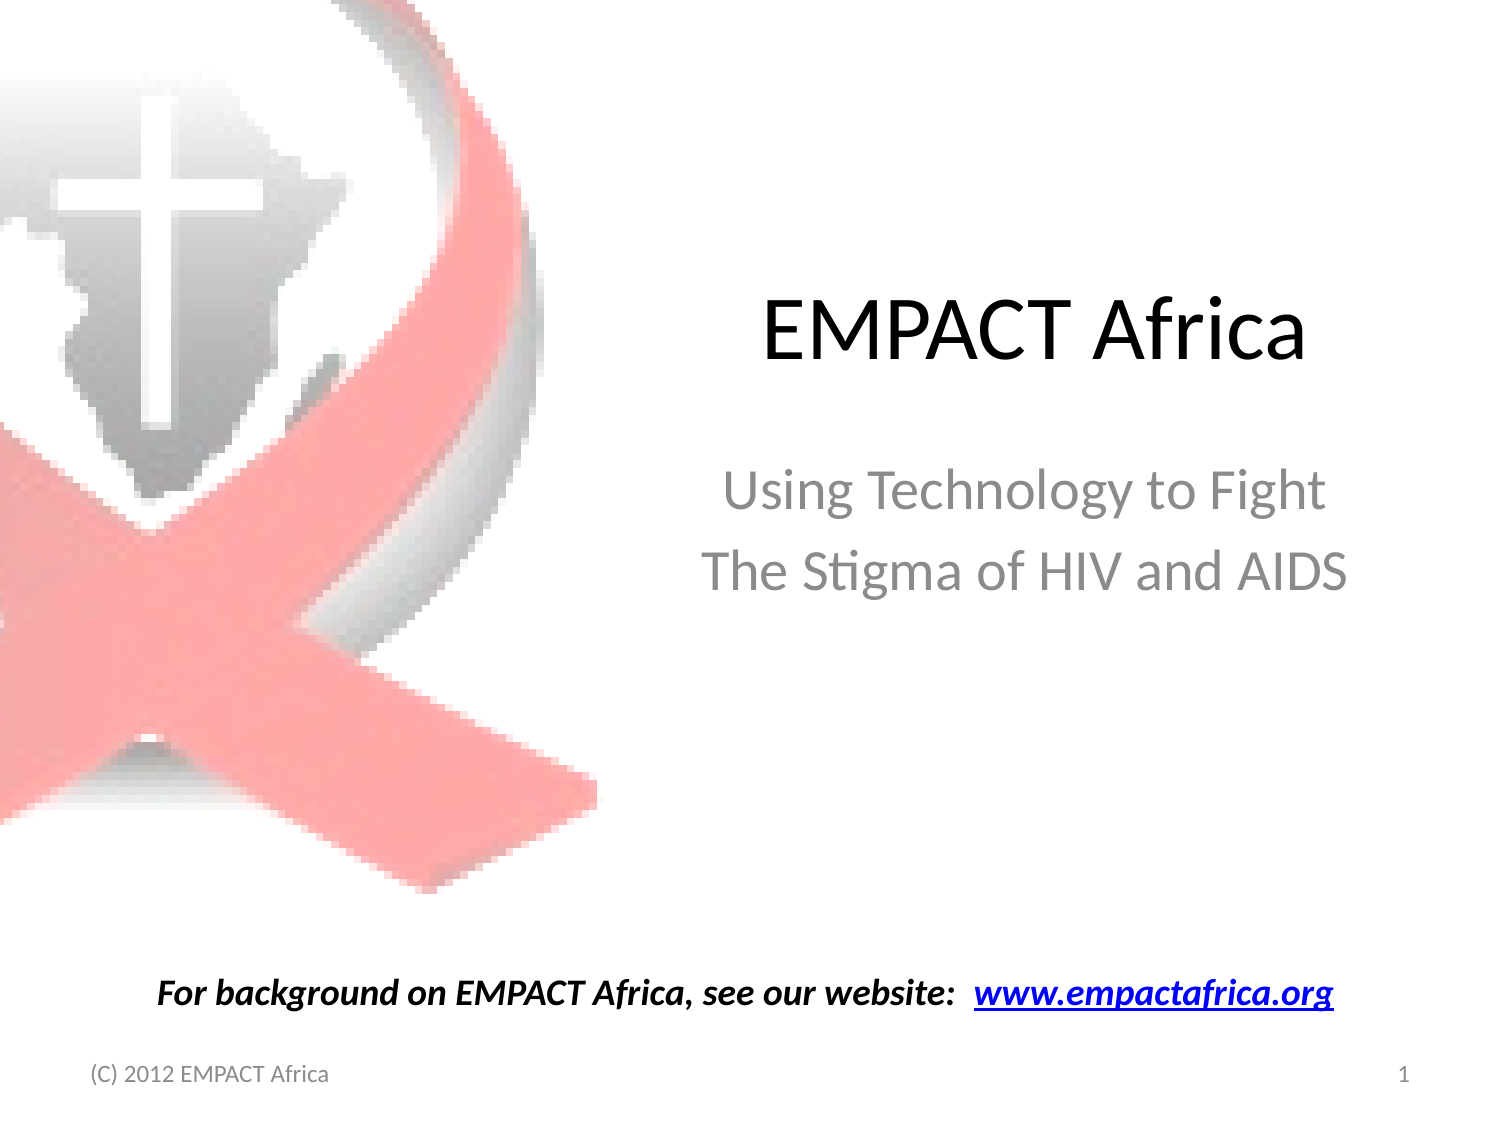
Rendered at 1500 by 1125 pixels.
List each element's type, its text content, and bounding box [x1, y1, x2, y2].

slide_number 1 [1074, 1042, 1425, 1103]
footer (C) 2012 EMPACT Africa [75, 1042, 550, 1103]
subtitle Using Technology to Fight The Stigma of HIV and AIDS [629, 443, 1425, 731]
text_box For background on EMPACT Africa, see our website: www.empactafrica.org [142, 960, 1367, 1021]
picture [0, 0, 626, 961]
title EMPACT Africa [629, 202, 1446, 444]
